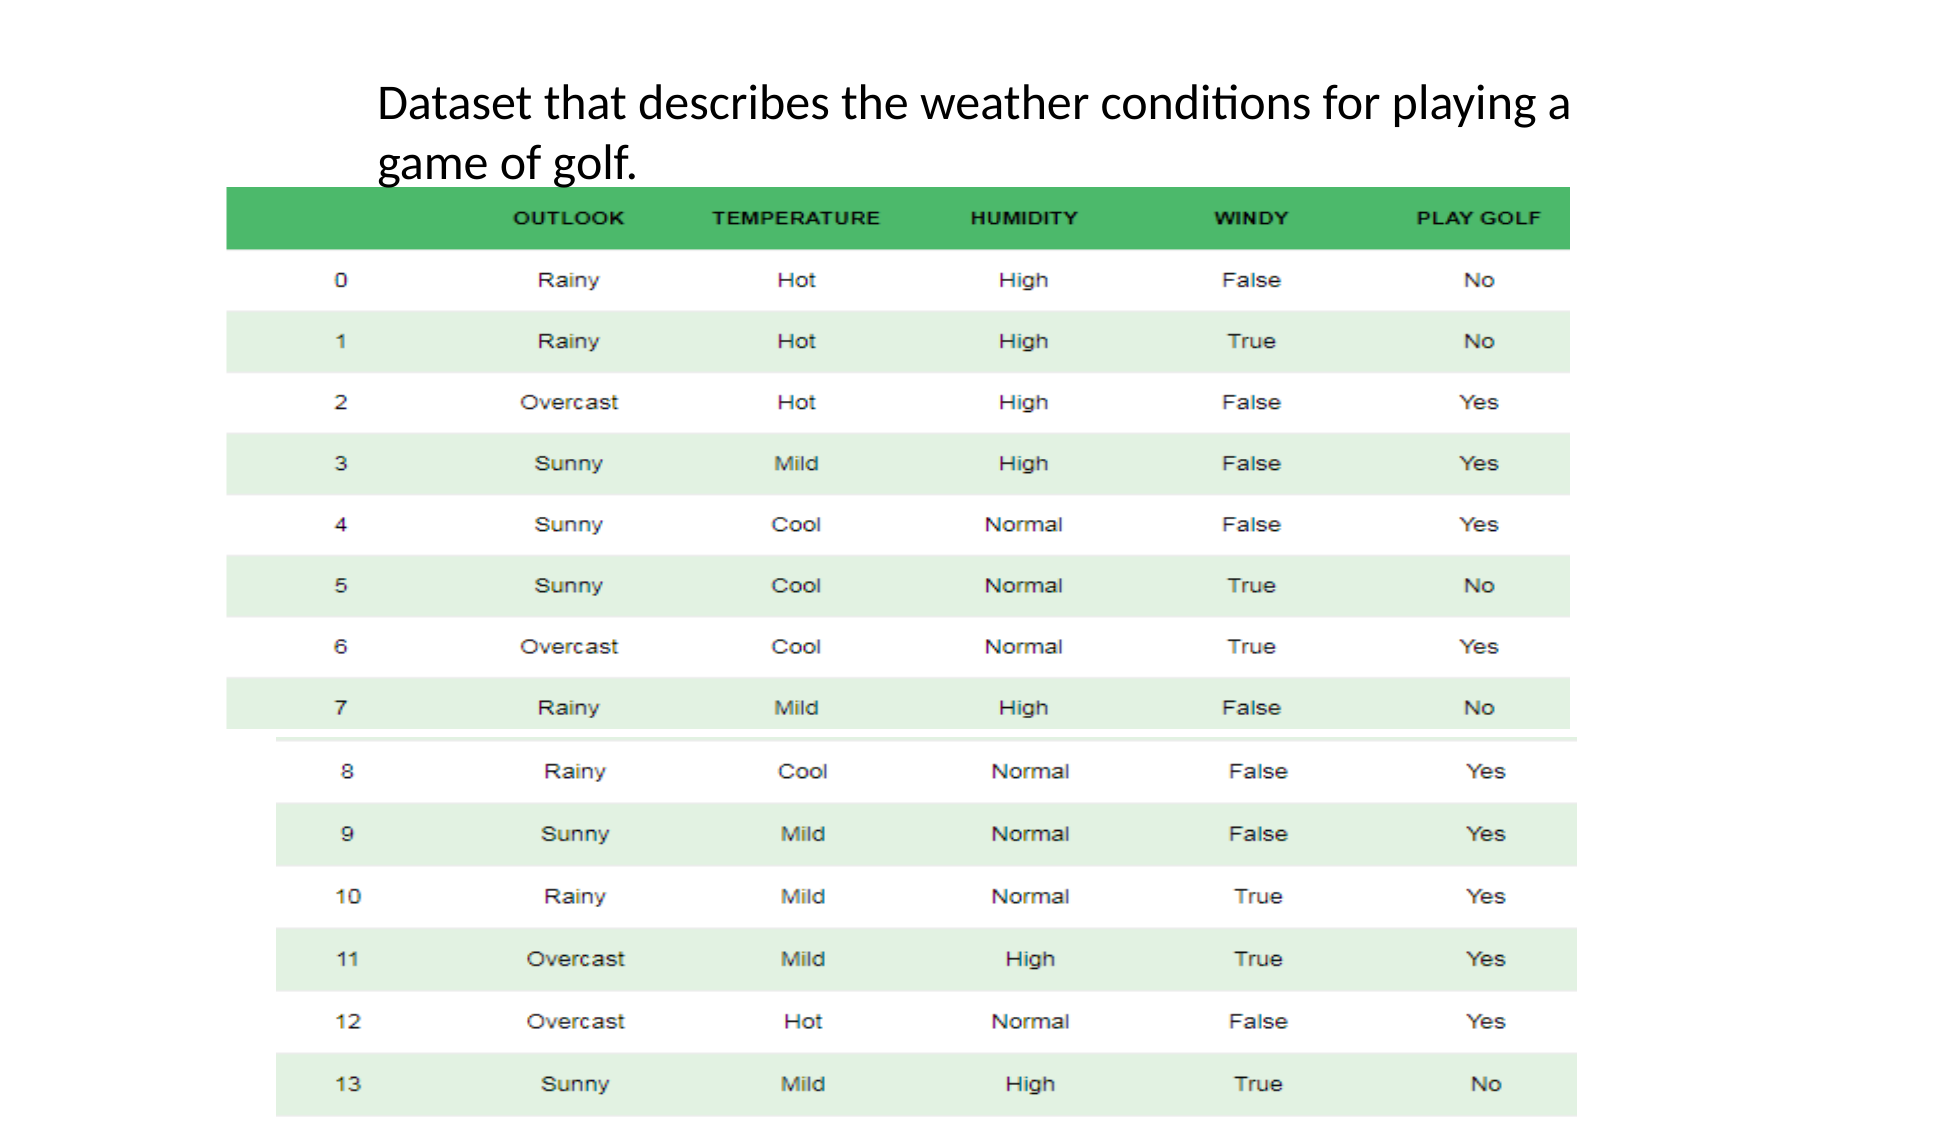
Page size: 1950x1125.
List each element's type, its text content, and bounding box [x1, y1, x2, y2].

picture [224, 187, 1570, 729]
text_box Dataset that describes the weather conditions for playing a game of golf. [362, 62, 1600, 198]
picture [275, 737, 1577, 1125]
